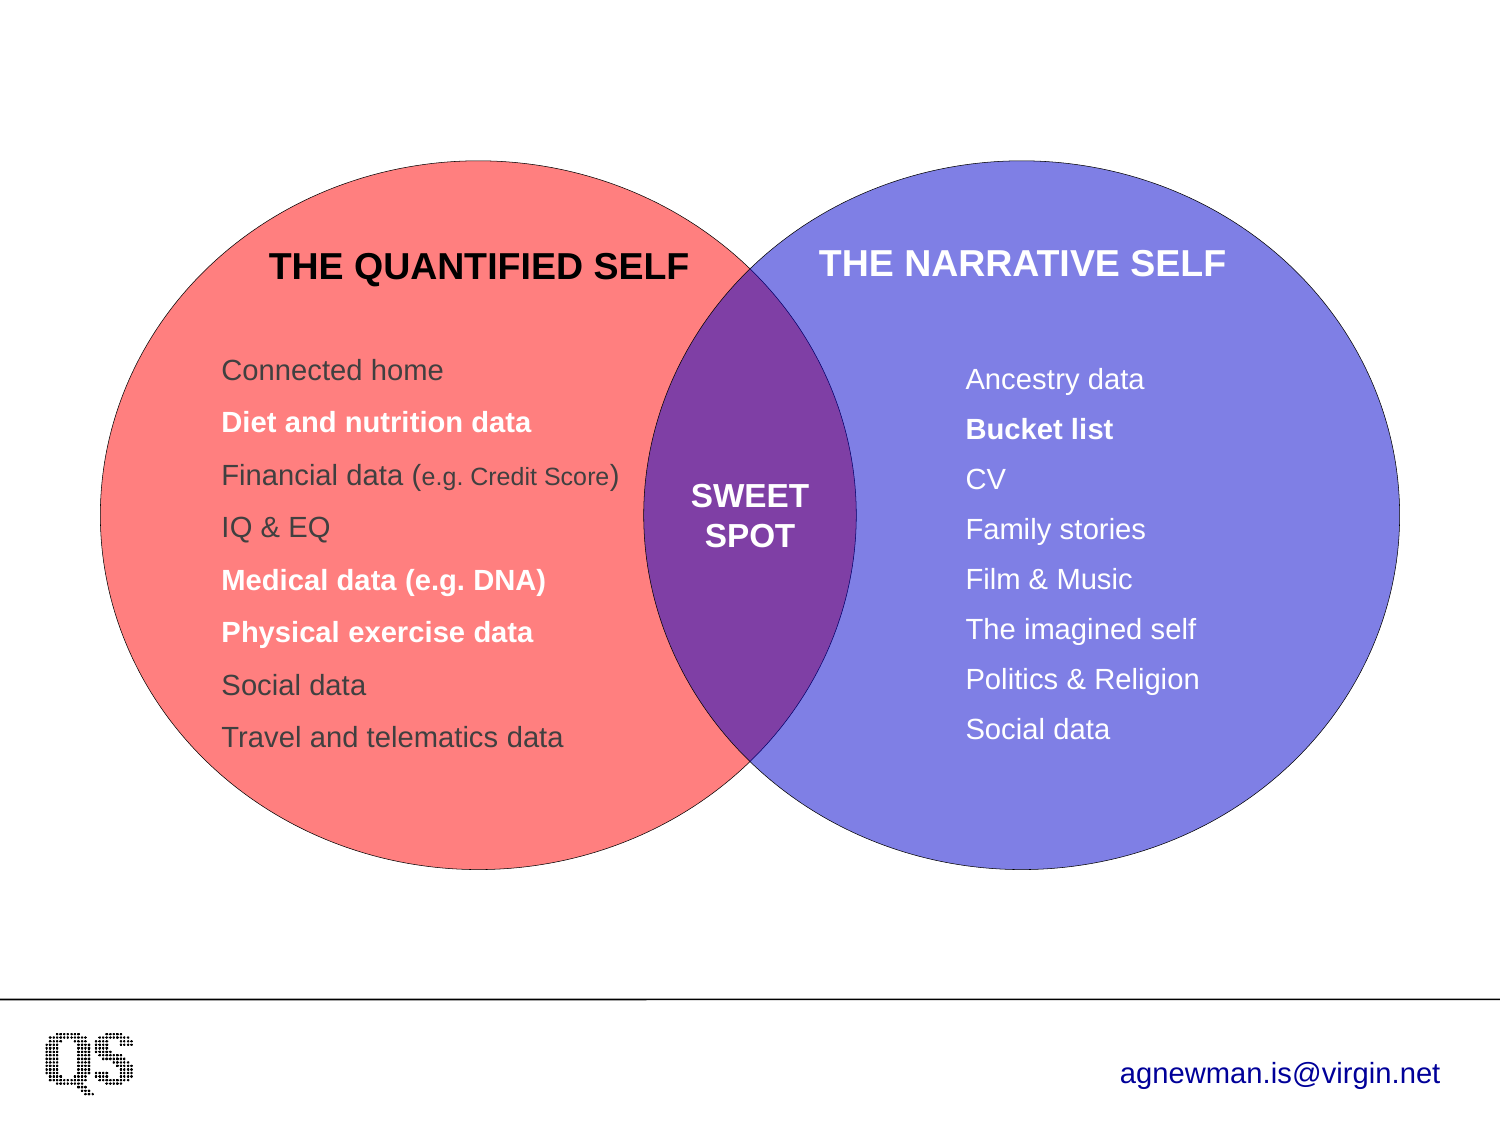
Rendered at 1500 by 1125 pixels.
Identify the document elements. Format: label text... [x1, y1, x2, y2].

text_box Connected home Diet and nutrition data Financial data (e.g. Credit Score) IQ & EQ Medical data (e.g. DNA) Physical exercise data Social data Travel and telematics data [206, 326, 644, 761]
text_box [98, 158, 750, 872]
text_box agnewman.is@virgin.net [1105, 1023, 1456, 1097]
text_box Ancestry data Bucket list CV Family stories Film & Music The imagined self Politics & Religion Social data [950, 338, 1282, 753]
picture [40, 1011, 136, 1107]
text_box SWEET SPOT [675, 466, 825, 562]
text_box THE QUANTIFIED SELF [253, 234, 705, 294]
text_box THE NARRATIVE SELF [803, 231, 1242, 292]
text_box [644, 158, 1402, 872]
